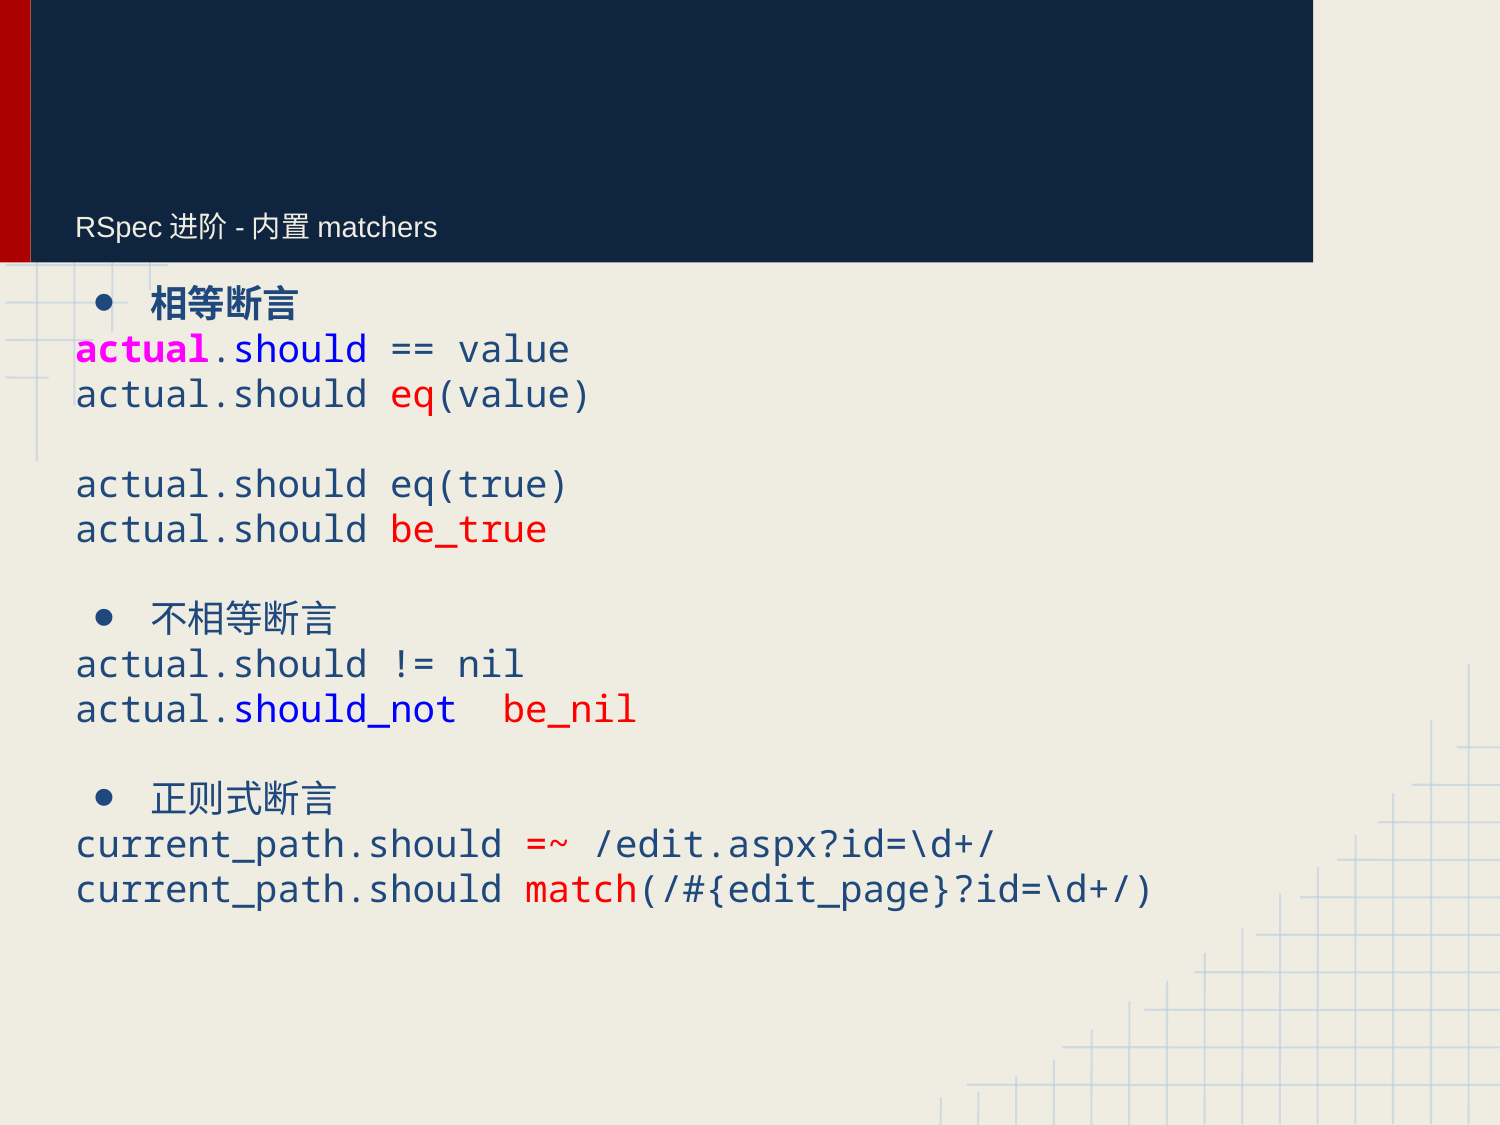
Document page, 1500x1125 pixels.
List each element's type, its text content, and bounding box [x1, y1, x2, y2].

title RSpec进阶-内置matchers [74, 21, 1276, 245]
list 相等断言 actual.should == value actual.should eq(value) actual.should eq(true) actual.should be_true 不相等断言 actual.should != nil actual.should_not be_nil 正则式断言 current_path.should =~ /edit.aspx?id=\d+/ current_path.should match(/#{edit_page}?id=\d+/) [74, 279, 1278, 1106]
